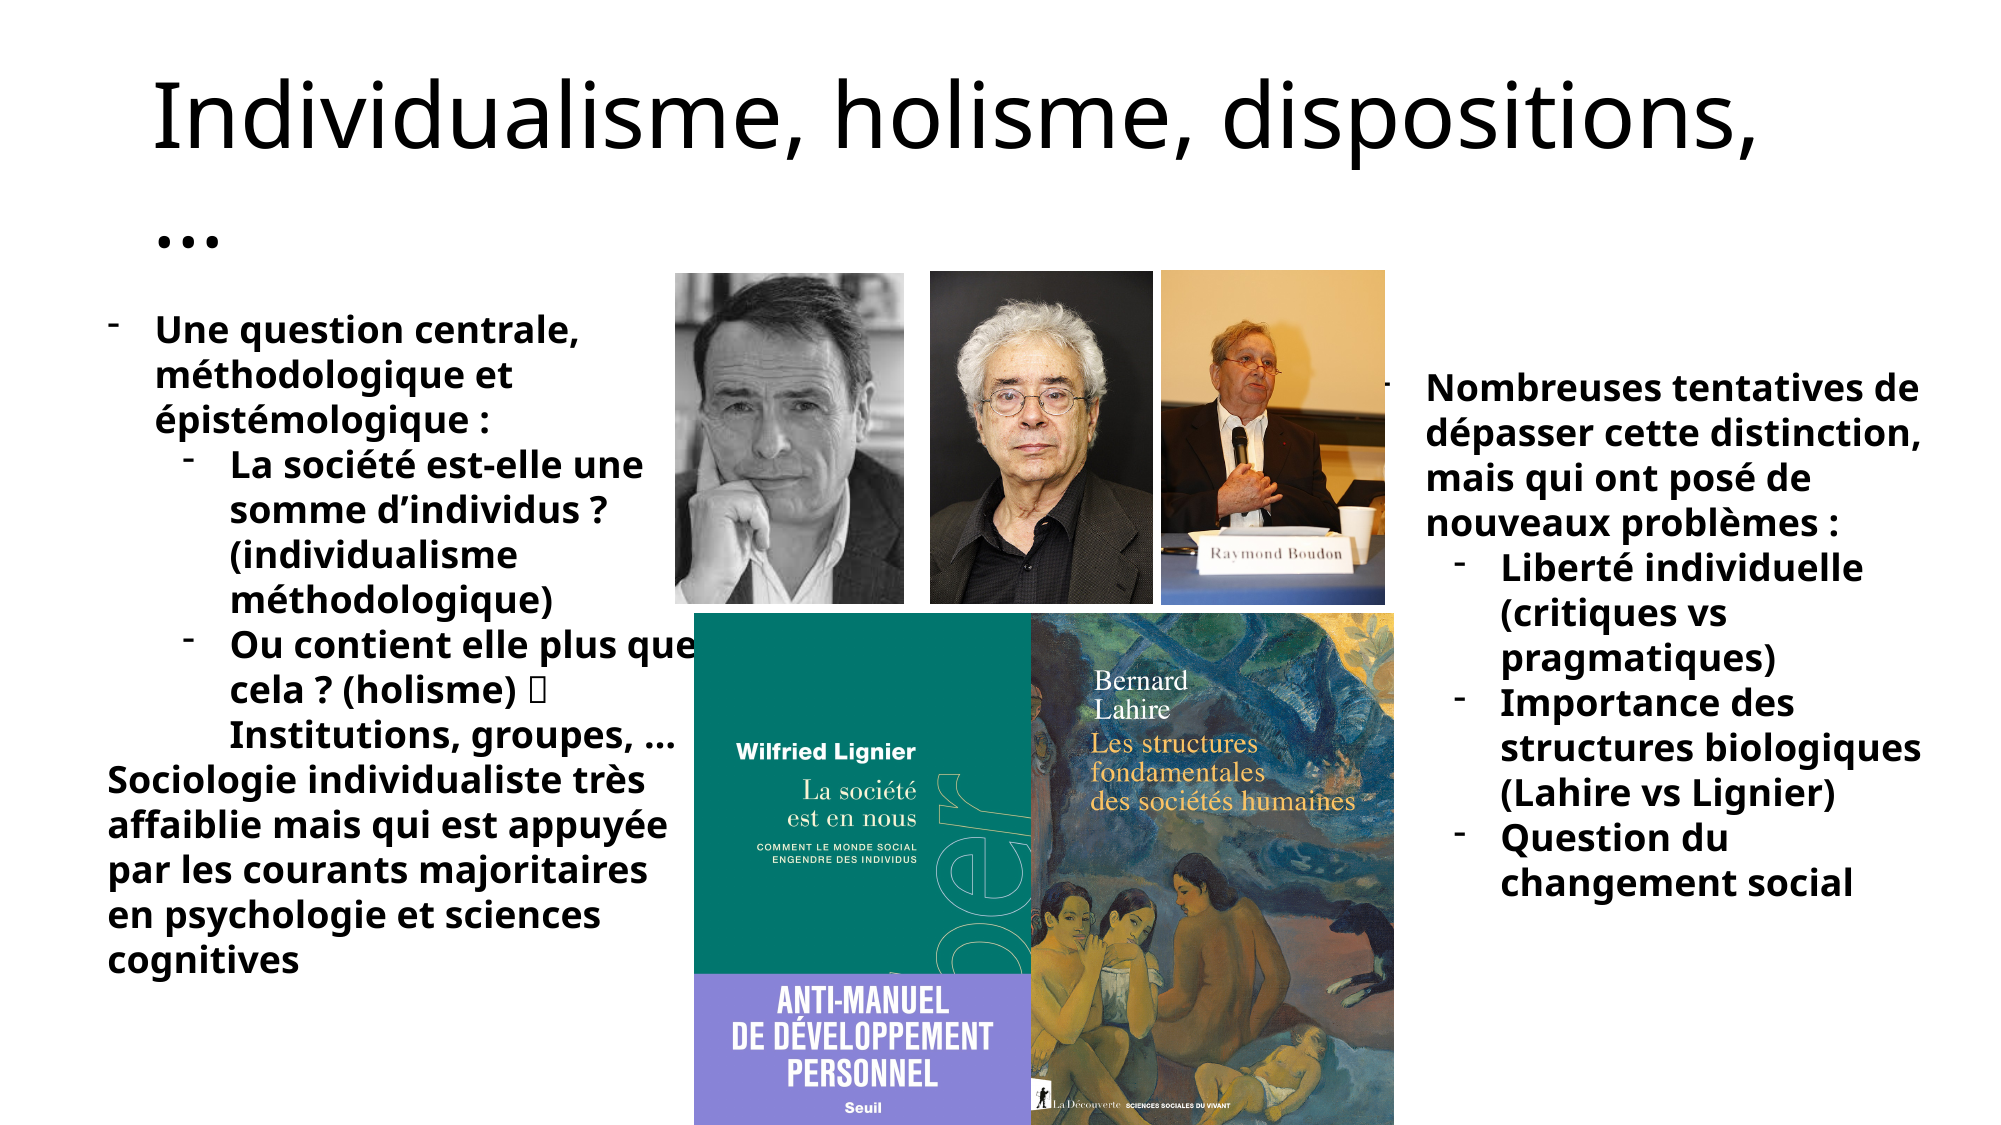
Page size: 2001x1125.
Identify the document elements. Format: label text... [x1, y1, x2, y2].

picture [1161, 270, 1385, 606]
text_box Nombreuses tentatives de dépasser cette distinction, mais qui ont posé de nouveaux problèmes : Liberté individuelle (critiques vs pragmatiques) Importance des structures biologiques (Lahire vs Lignier) Question du changement social [1363, 356, 1989, 912]
picture [694, 613, 1395, 1125]
picture [674, 272, 905, 604]
text_box Une question centrale, méthodologique et épistémologique : La société est-elle une somme d’individus ? (individualisme méthodologique) Ou contient elle plus que cela ? (holisme)  Institutions, groupes, … Sociologie individualiste très affaiblie mais qui est appuyée par les courants majoritaires en psychologie et sciences cognitives [92, 298, 718, 988]
picture [929, 271, 1154, 604]
title Individualisme, holisme, dispositions, … [137, 59, 1863, 278]
